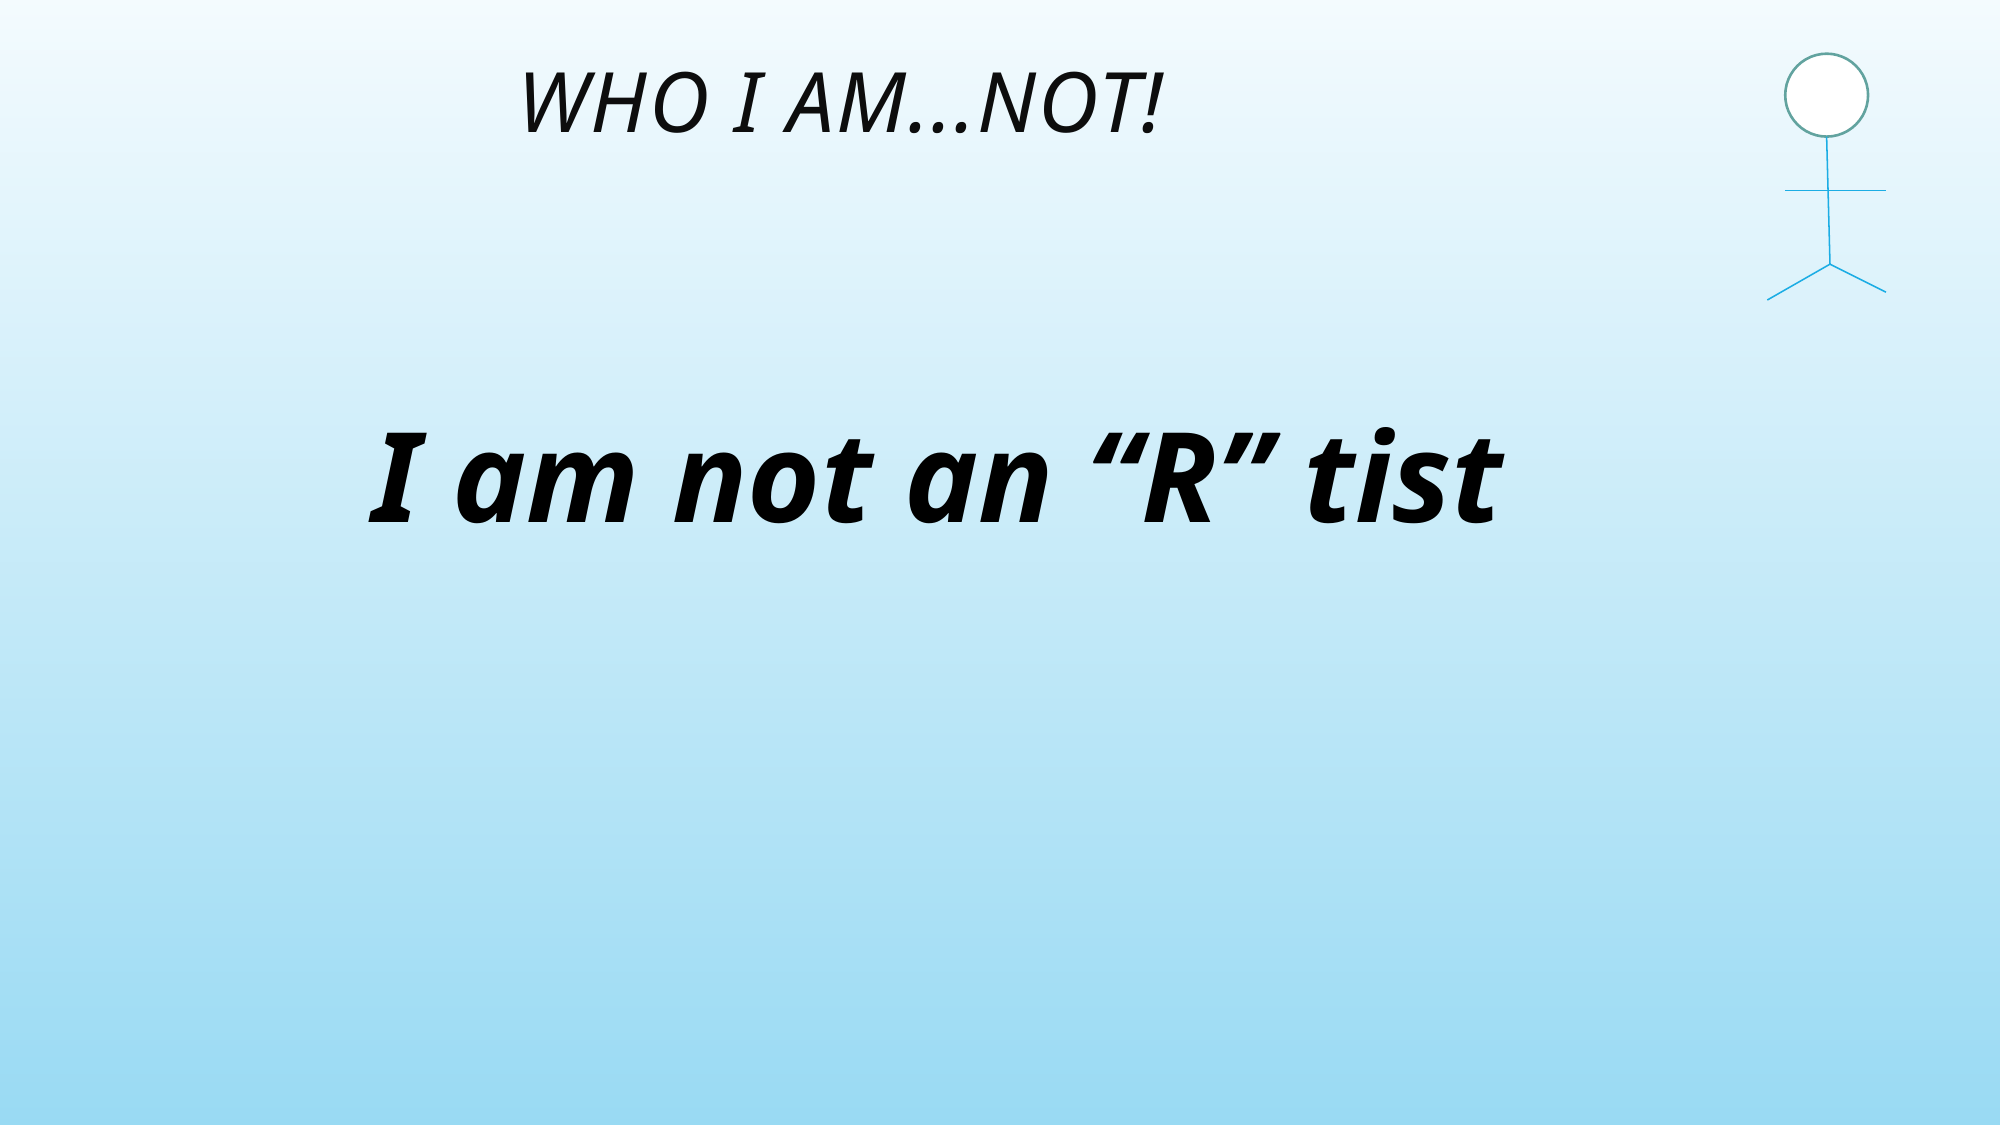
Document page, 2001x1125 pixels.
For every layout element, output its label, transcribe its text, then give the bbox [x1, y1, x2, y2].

text_box [1783, 52, 1870, 138]
text_box I am not an “R” tist [357, 390, 1662, 556]
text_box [1829, 263, 1887, 293]
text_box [1767, 263, 1829, 301]
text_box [1826, 136, 1831, 186]
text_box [1826, 198, 1831, 259]
title Who I am...NOT! [288, 53, 1393, 165]
